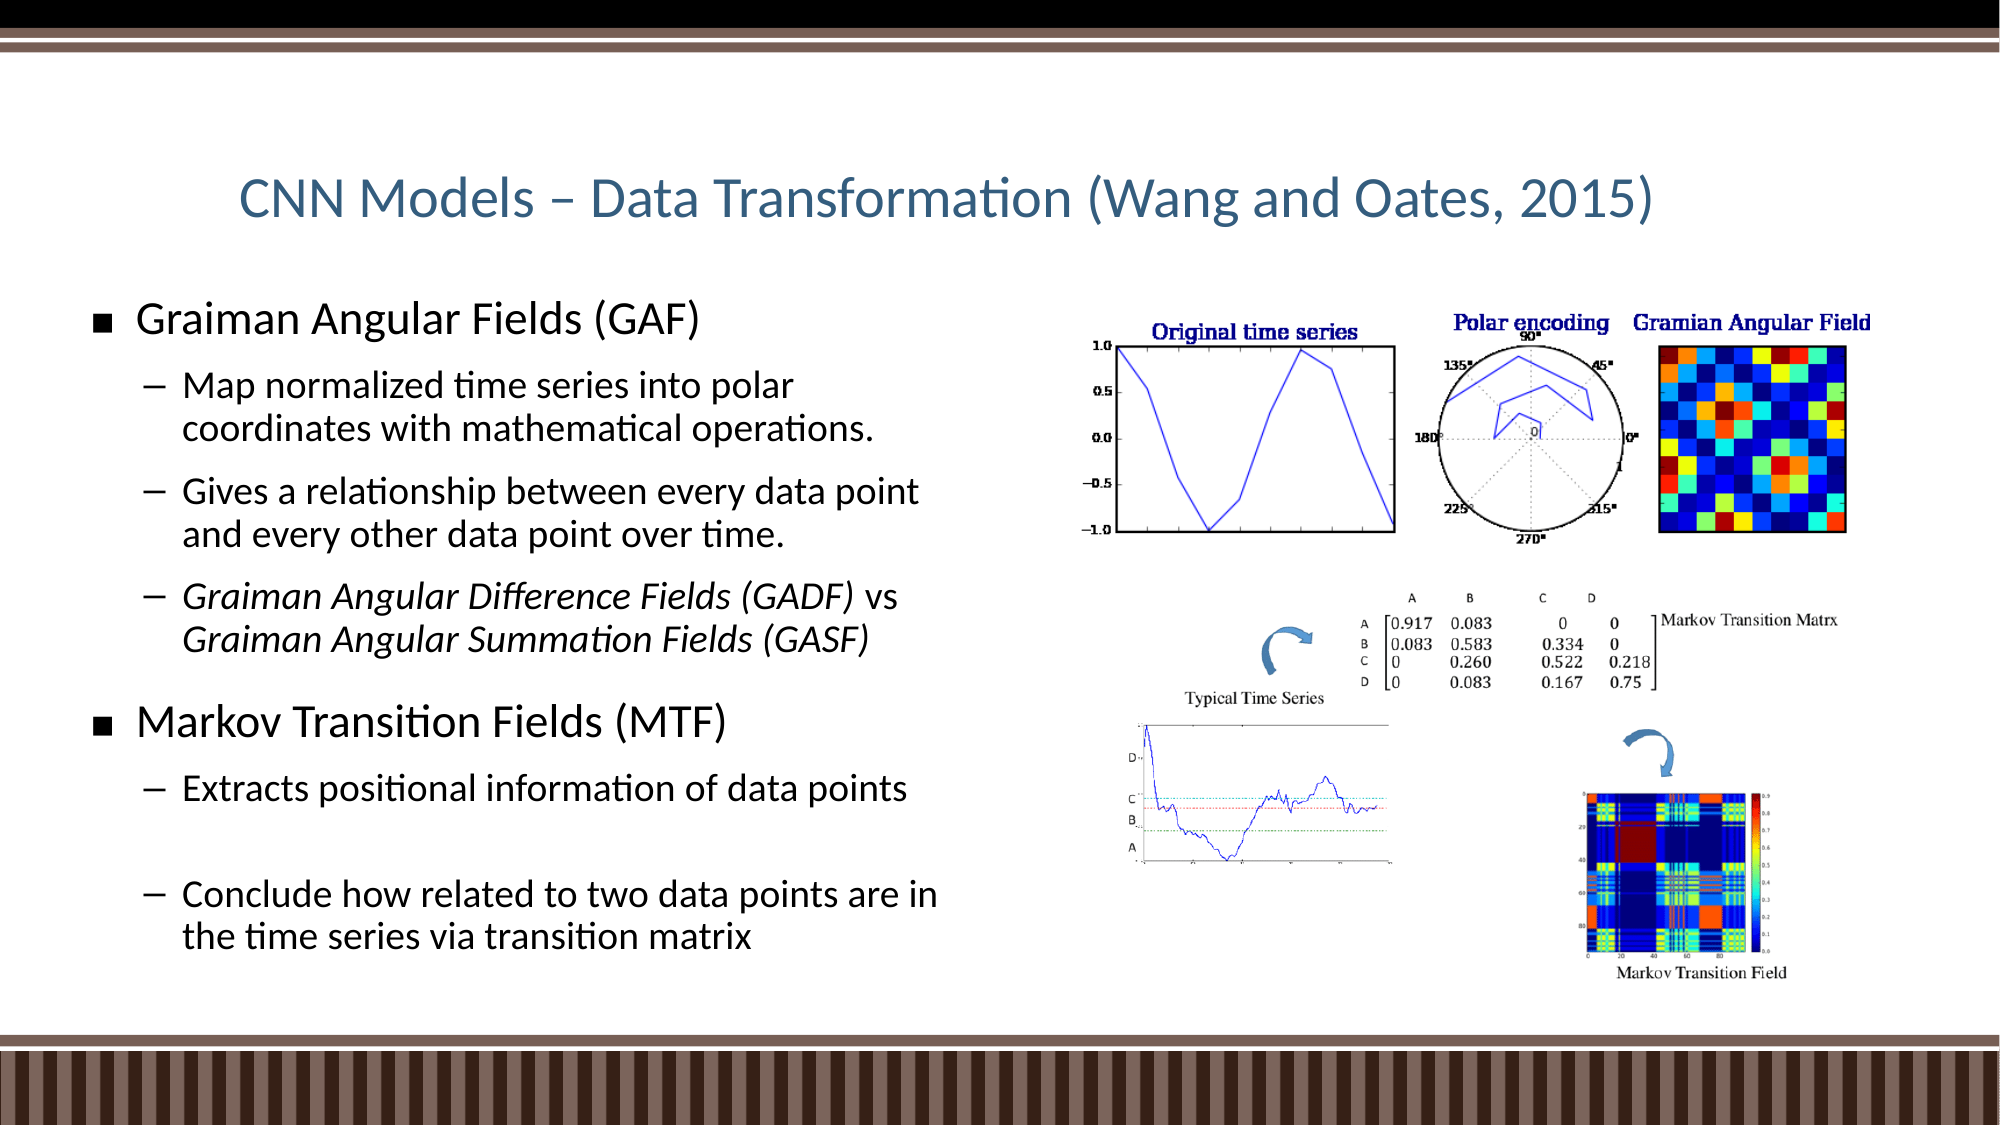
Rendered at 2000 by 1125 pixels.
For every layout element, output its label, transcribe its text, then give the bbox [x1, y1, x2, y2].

title CNN Models – Data Transformation (Wang and Oates, 2015) [224, 62, 1725, 238]
picture [1069, 286, 1870, 574]
picture [1124, 584, 1852, 995]
picture [0, 1051, 2000, 1125]
list Graiman Angular Fields (GAF) Map normalized time series into polar coordinates with mathematical operations. Gives a relationship between every data point and every other data point over time. Graiman Angular Difference Fields (GADF) vs Graiman Angular Summation Fields (GASF) Markov Transition Fields (MTF) Extracts positional information of data points Conclude how related to two data points are in the time series via transition matrix [74, 286, 975, 968]
